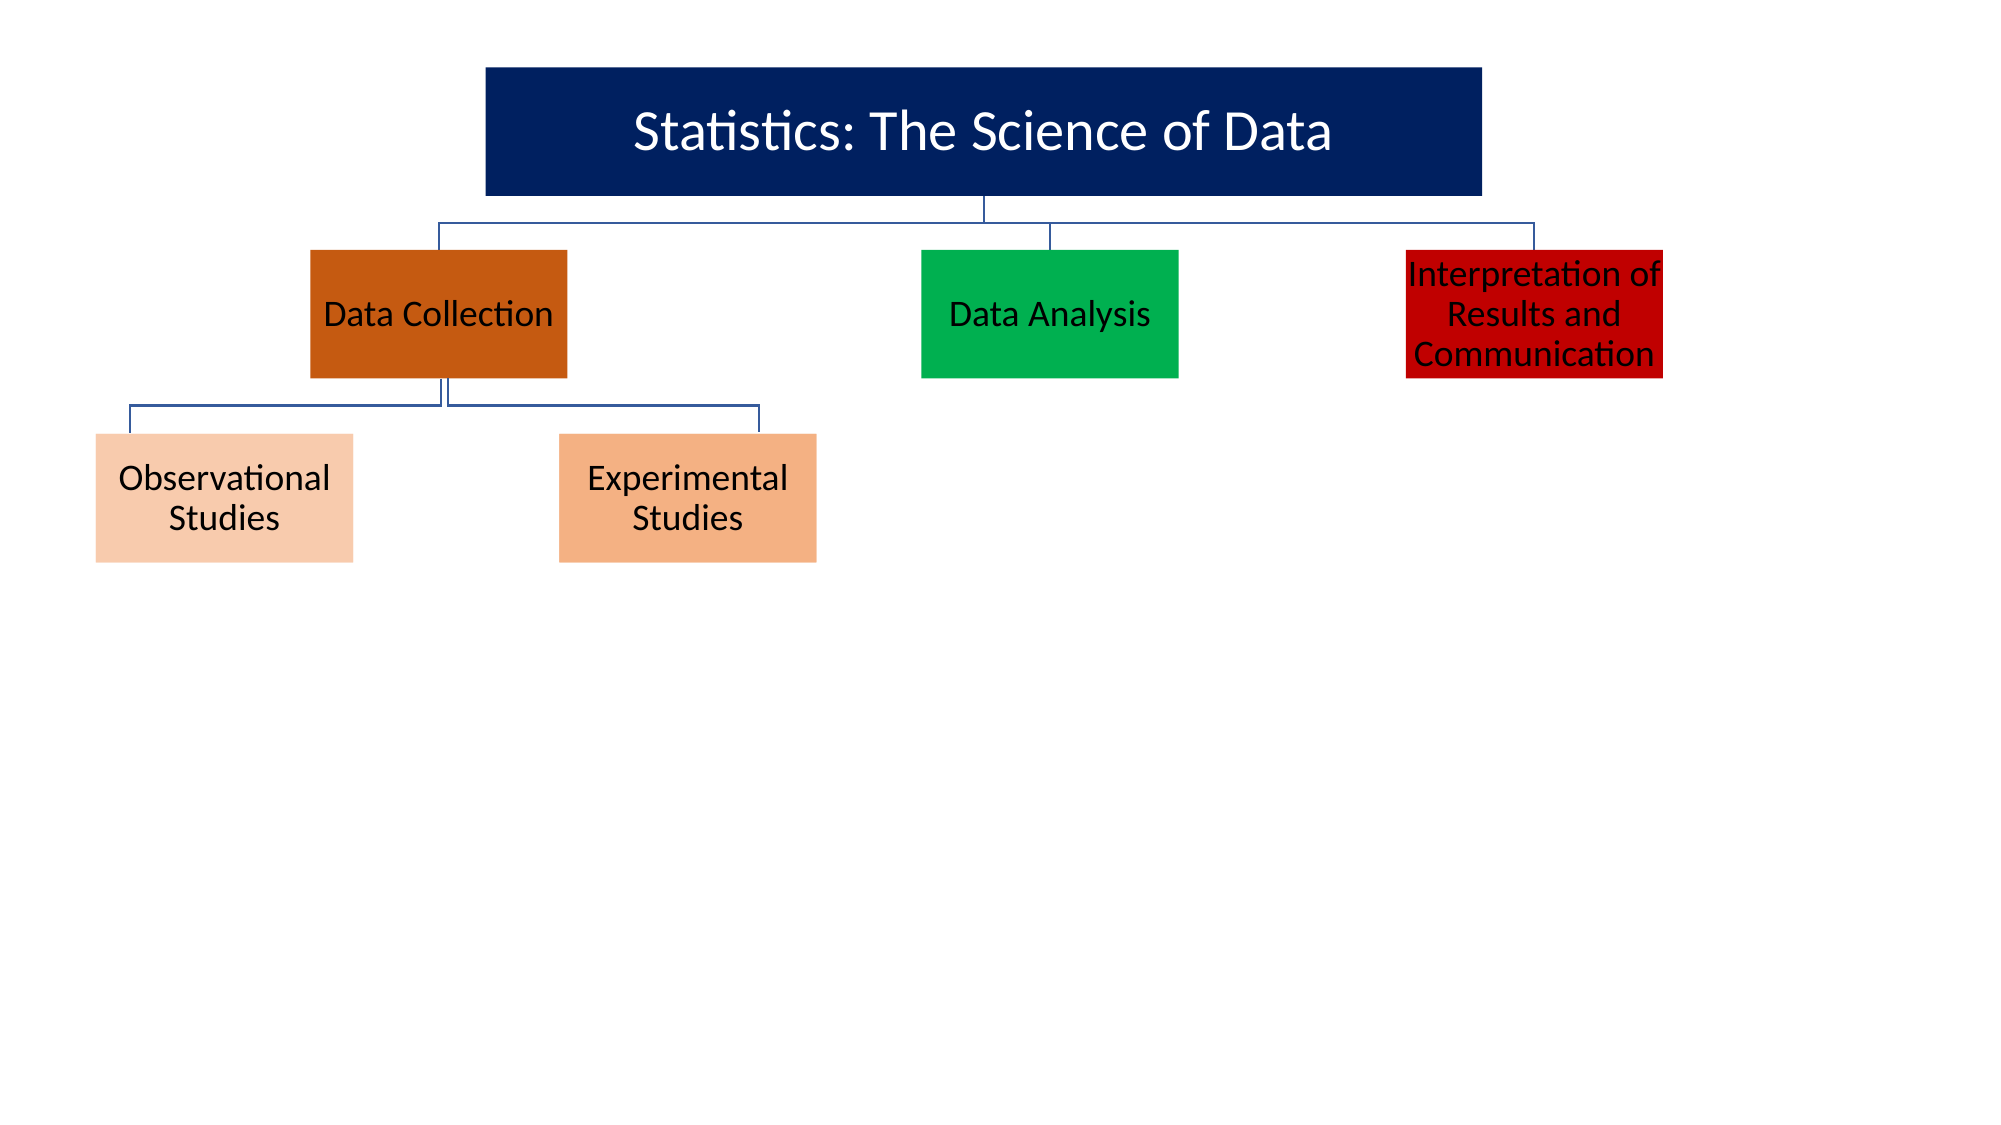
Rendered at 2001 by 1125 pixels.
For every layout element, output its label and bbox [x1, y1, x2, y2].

list [121, 67, 1847, 379]
text_box [129, 379, 442, 433]
text_box [447, 379, 760, 433]
text_box [95, 433, 354, 563]
text_box [559, 433, 817, 563]
